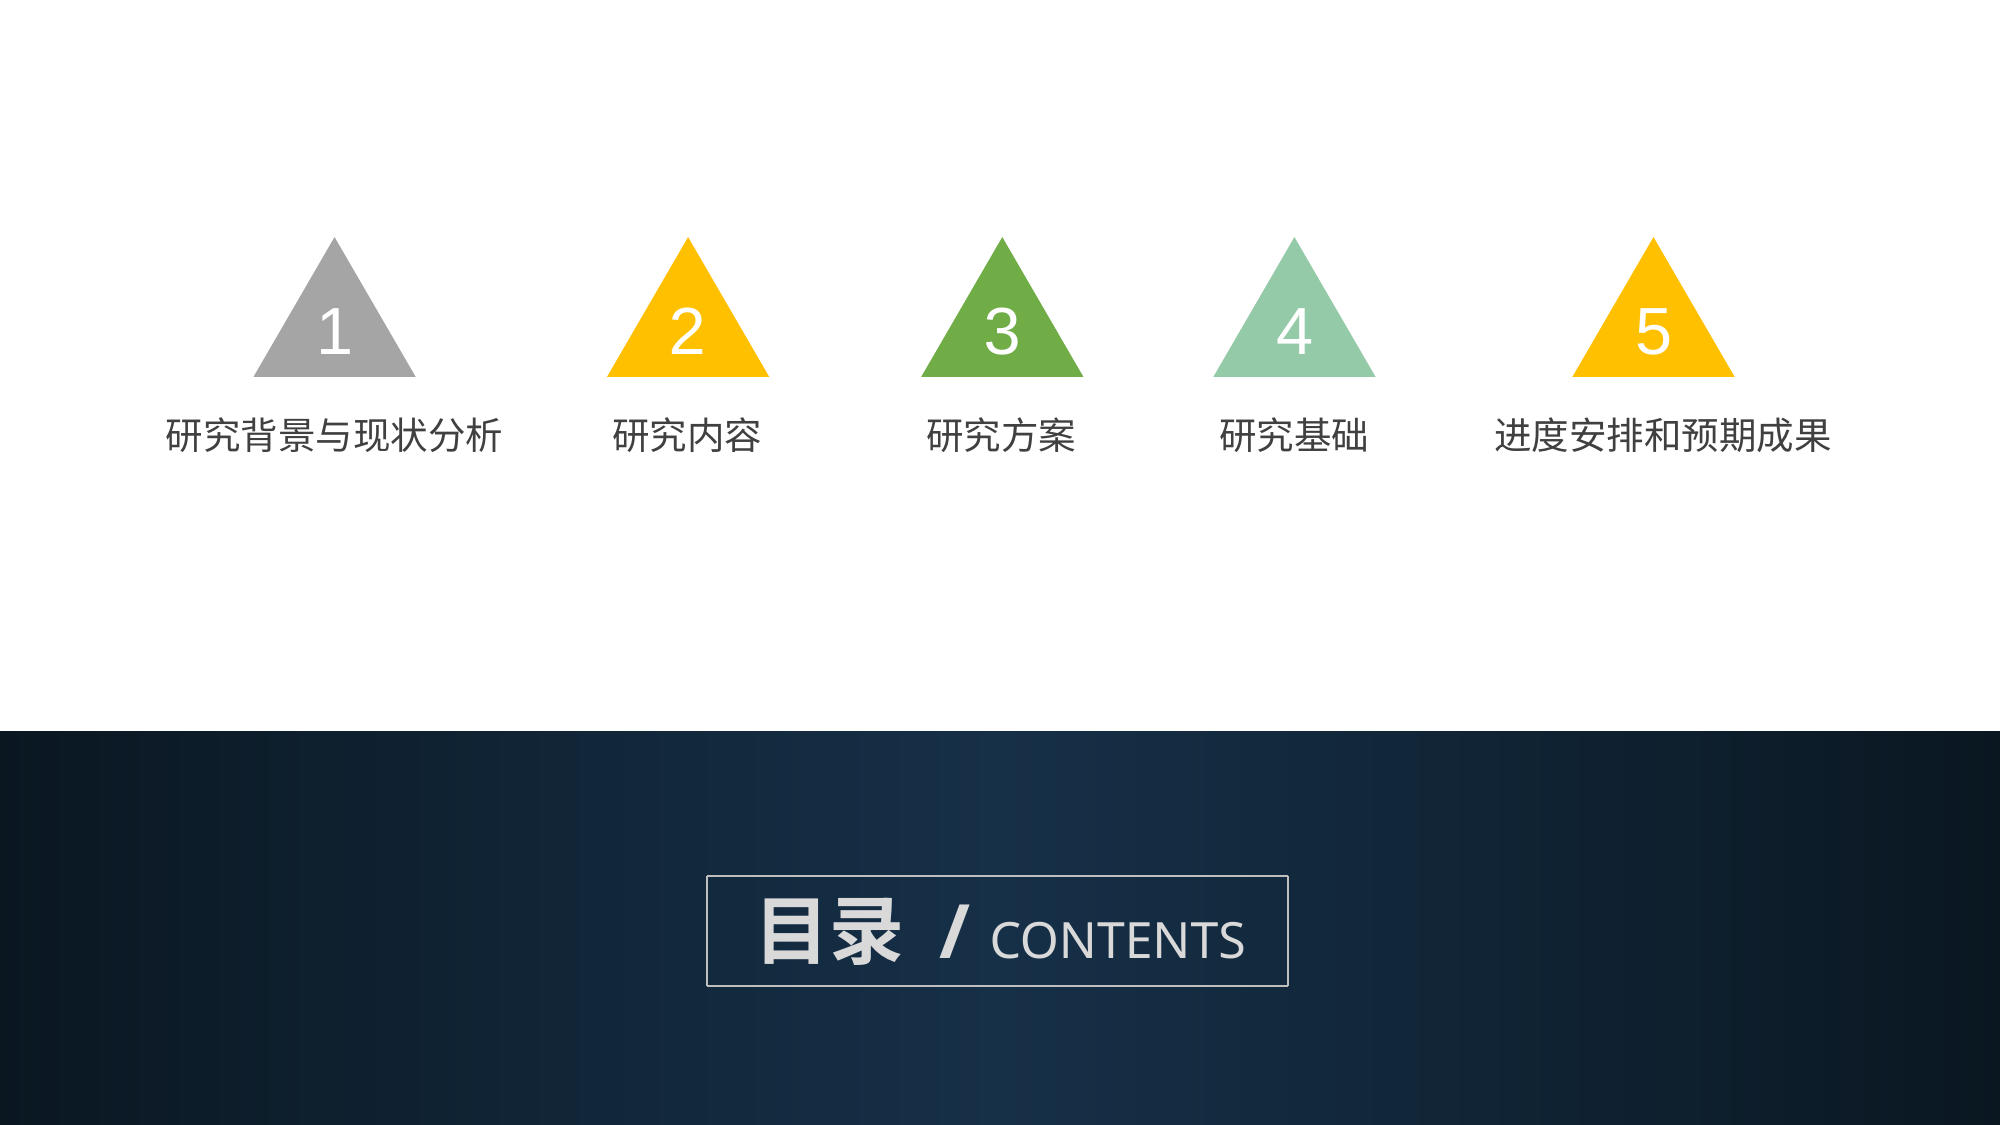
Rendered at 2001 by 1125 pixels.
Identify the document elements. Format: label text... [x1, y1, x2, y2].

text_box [253, 237, 416, 377]
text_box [607, 237, 770, 377]
text_box 研究背景与现状分析 [150, 404, 519, 465]
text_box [1213, 237, 1376, 377]
text_box 目录 / CONTENTS [728, 877, 1272, 981]
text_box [1572, 237, 1735, 377]
text_box 研究基础 [1204, 404, 1385, 465]
text_box 研究方案 [911, 404, 1092, 465]
text_box 进度安排和预期成果 [1479, 404, 1847, 465]
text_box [921, 237, 1084, 377]
text_box 研究内容 [597, 404, 778, 465]
